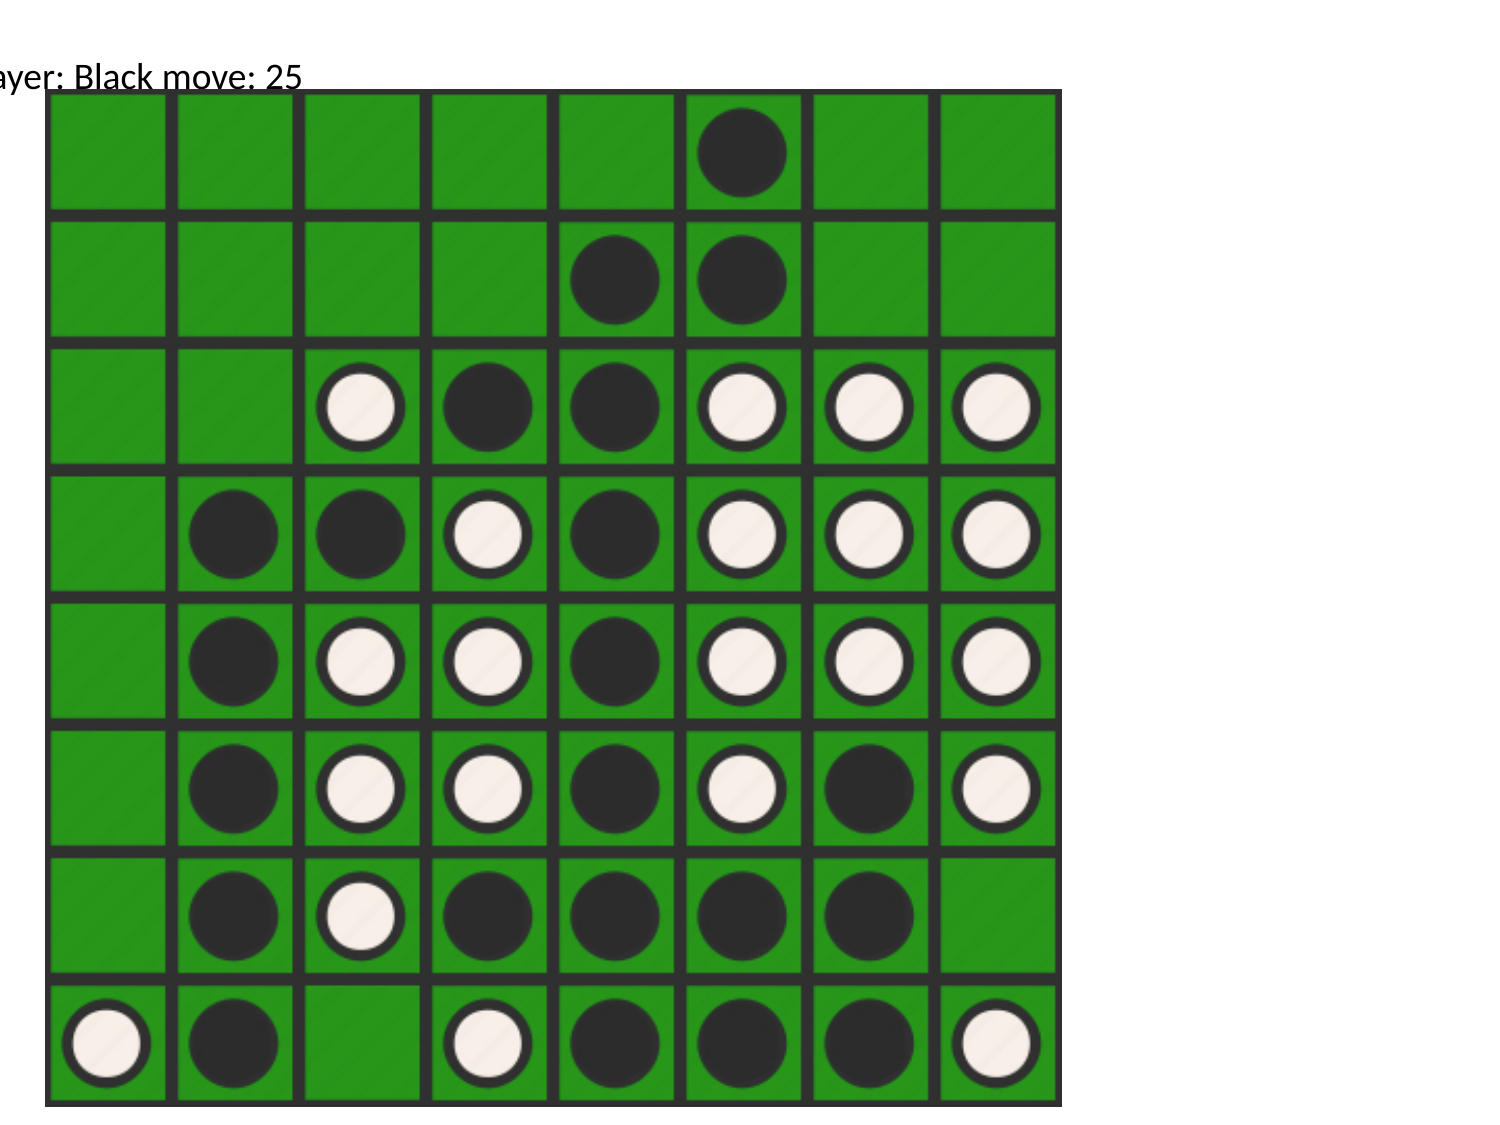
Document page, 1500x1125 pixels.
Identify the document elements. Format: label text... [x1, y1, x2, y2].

picture [44, 89, 1062, 1107]
text_box turn: 39 player: Black move: 25 [0, 44, 319, 105]
